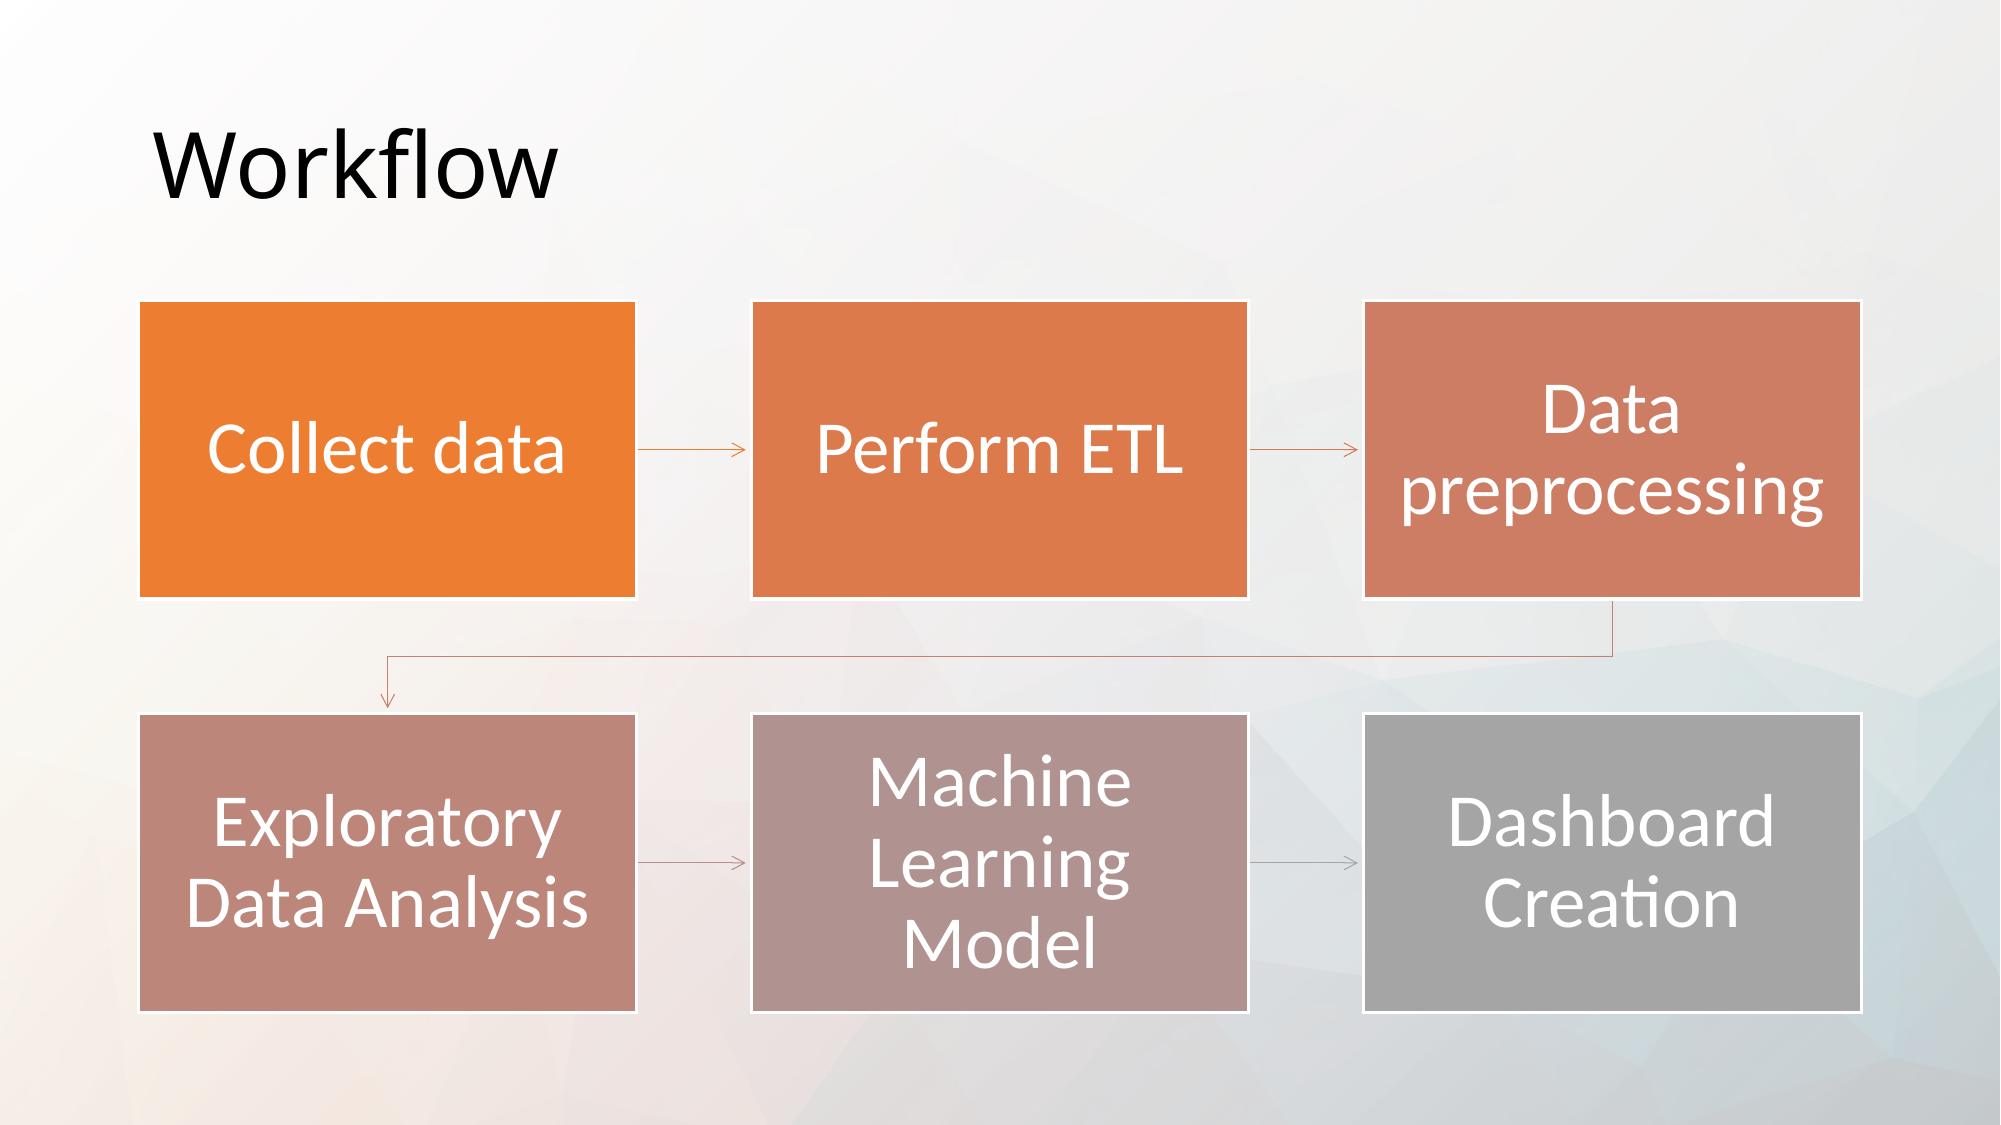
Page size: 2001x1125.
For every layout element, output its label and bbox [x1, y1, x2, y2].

picture [0, 0, 2000, 1125]
list [137, 299, 1863, 1014]
